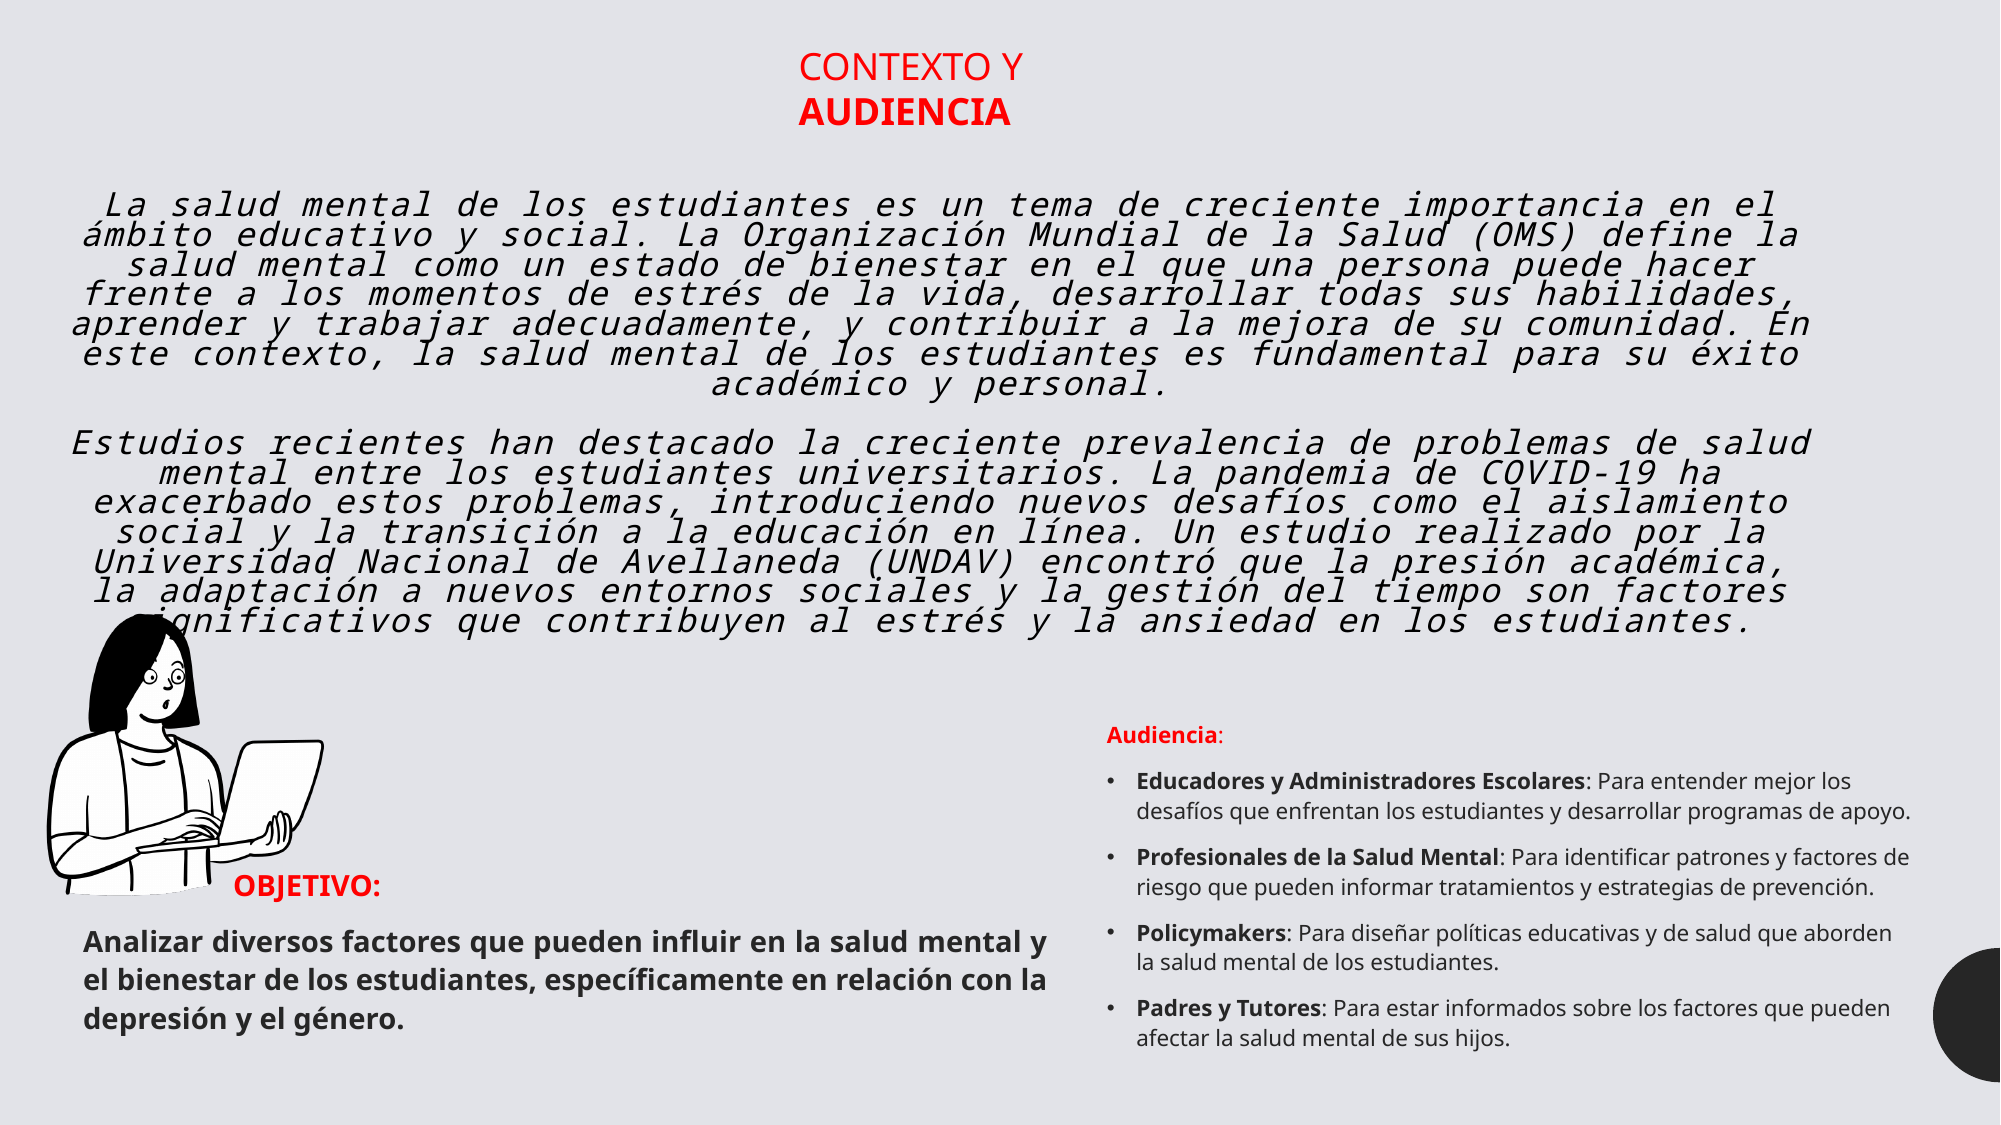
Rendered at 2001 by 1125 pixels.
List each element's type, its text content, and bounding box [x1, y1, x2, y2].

list Audiencia: Educadores y Administradores Escolares: Para entender mejor los desafíos que enfrentan los estudiantes y desarrollar programas de apoyo. Profesionales de la Salud Mental: Para identificar patrones y factores de riesgo que pueden informar tratamientos y estrategias de prevención. Policymakers: Para diseñar políticas educativas y de salud que aborden la salud mental de los estudiantes. Padres y Tutores: Para estar informados sobre los factores que pueden afectar la salud mental de sus hijos. [1091, 711, 1930, 1079]
picture [39, 606, 332, 903]
text_box OBJETIVO: Analizar diversos factores que pueden influir en la salud mental y el bienestar de los estudiantes, específicamente en relación con la depresión y el género. [68, 856, 1064, 1090]
text_box CONTEXTO Y AUDIENCIA [783, 35, 1784, 230]
title La salud mental de los estudiantes es un tema de creciente importancia en el ámbito educativo y social. La Organización Mundial de la Salud (OMS) define la salud mental como un estado de bienestar en el que una persona puede hacer frente a los momentos de estrés de la vida, desarrollar todas sus habilidades, aprender y trabajar adecuadamente, y contribuir a la mejora de su comunidad. En este contexto, la salud mental de los estudiantes es fundamental para su éxito académico y personal. Estudios recientes han destacado la creciente prevalencia de problemas de salud mental entre los estudiantes universitarios. La pandemia de COVID-19 ha exacerbado estos problemas, introduciendo nuevos desafíos como el aislamiento social y la transición a la educación en línea. Un estudio realizado por la Universidad Nacional de Avellaneda (UNDAV) encontró que la presión académica, la adaptación a nuevos entornos sociales y la gestión del tiempo son factores significativos que contribuyen al estrés y la ansiedad en los estudiantes. [53, 186, 1829, 653]
